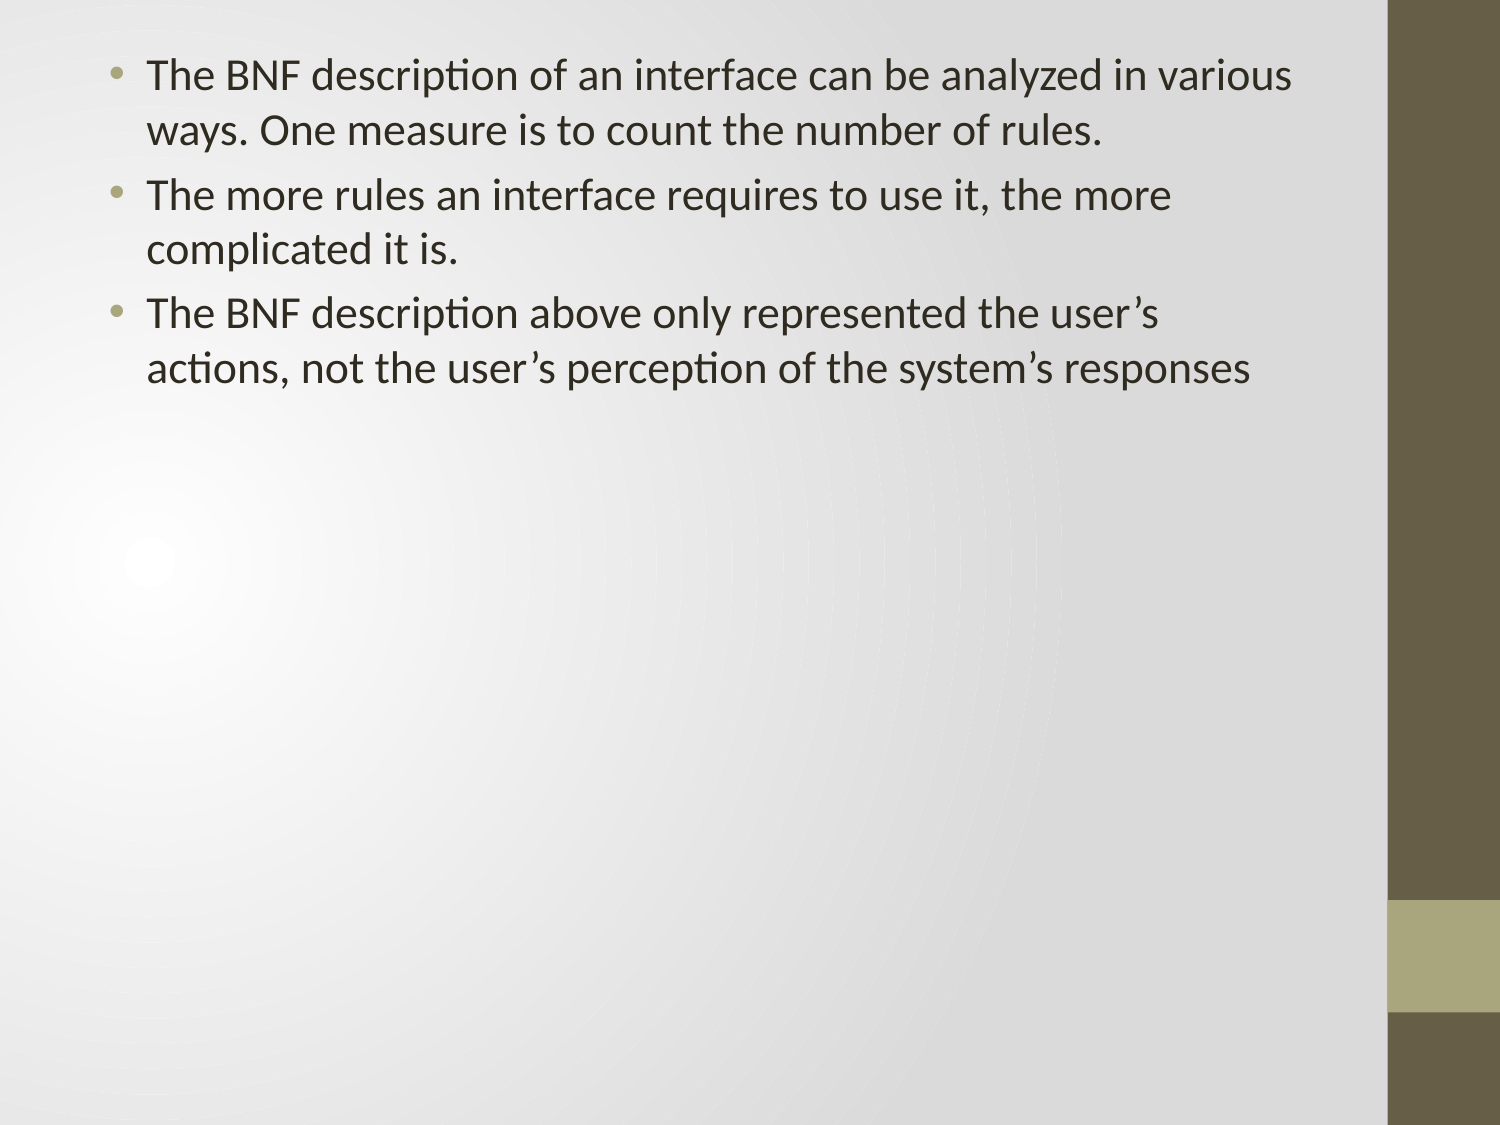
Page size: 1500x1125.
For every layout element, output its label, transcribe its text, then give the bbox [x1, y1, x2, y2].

list The BNF description of an interface can be analyzed in various ways. One measure is to count the number of rules. The more rules an interface requires to use it, the more complicated it is. The BNF description above only represented the user’s actions, not the user’s perception of the system’s responses [75, 37, 1325, 1050]
